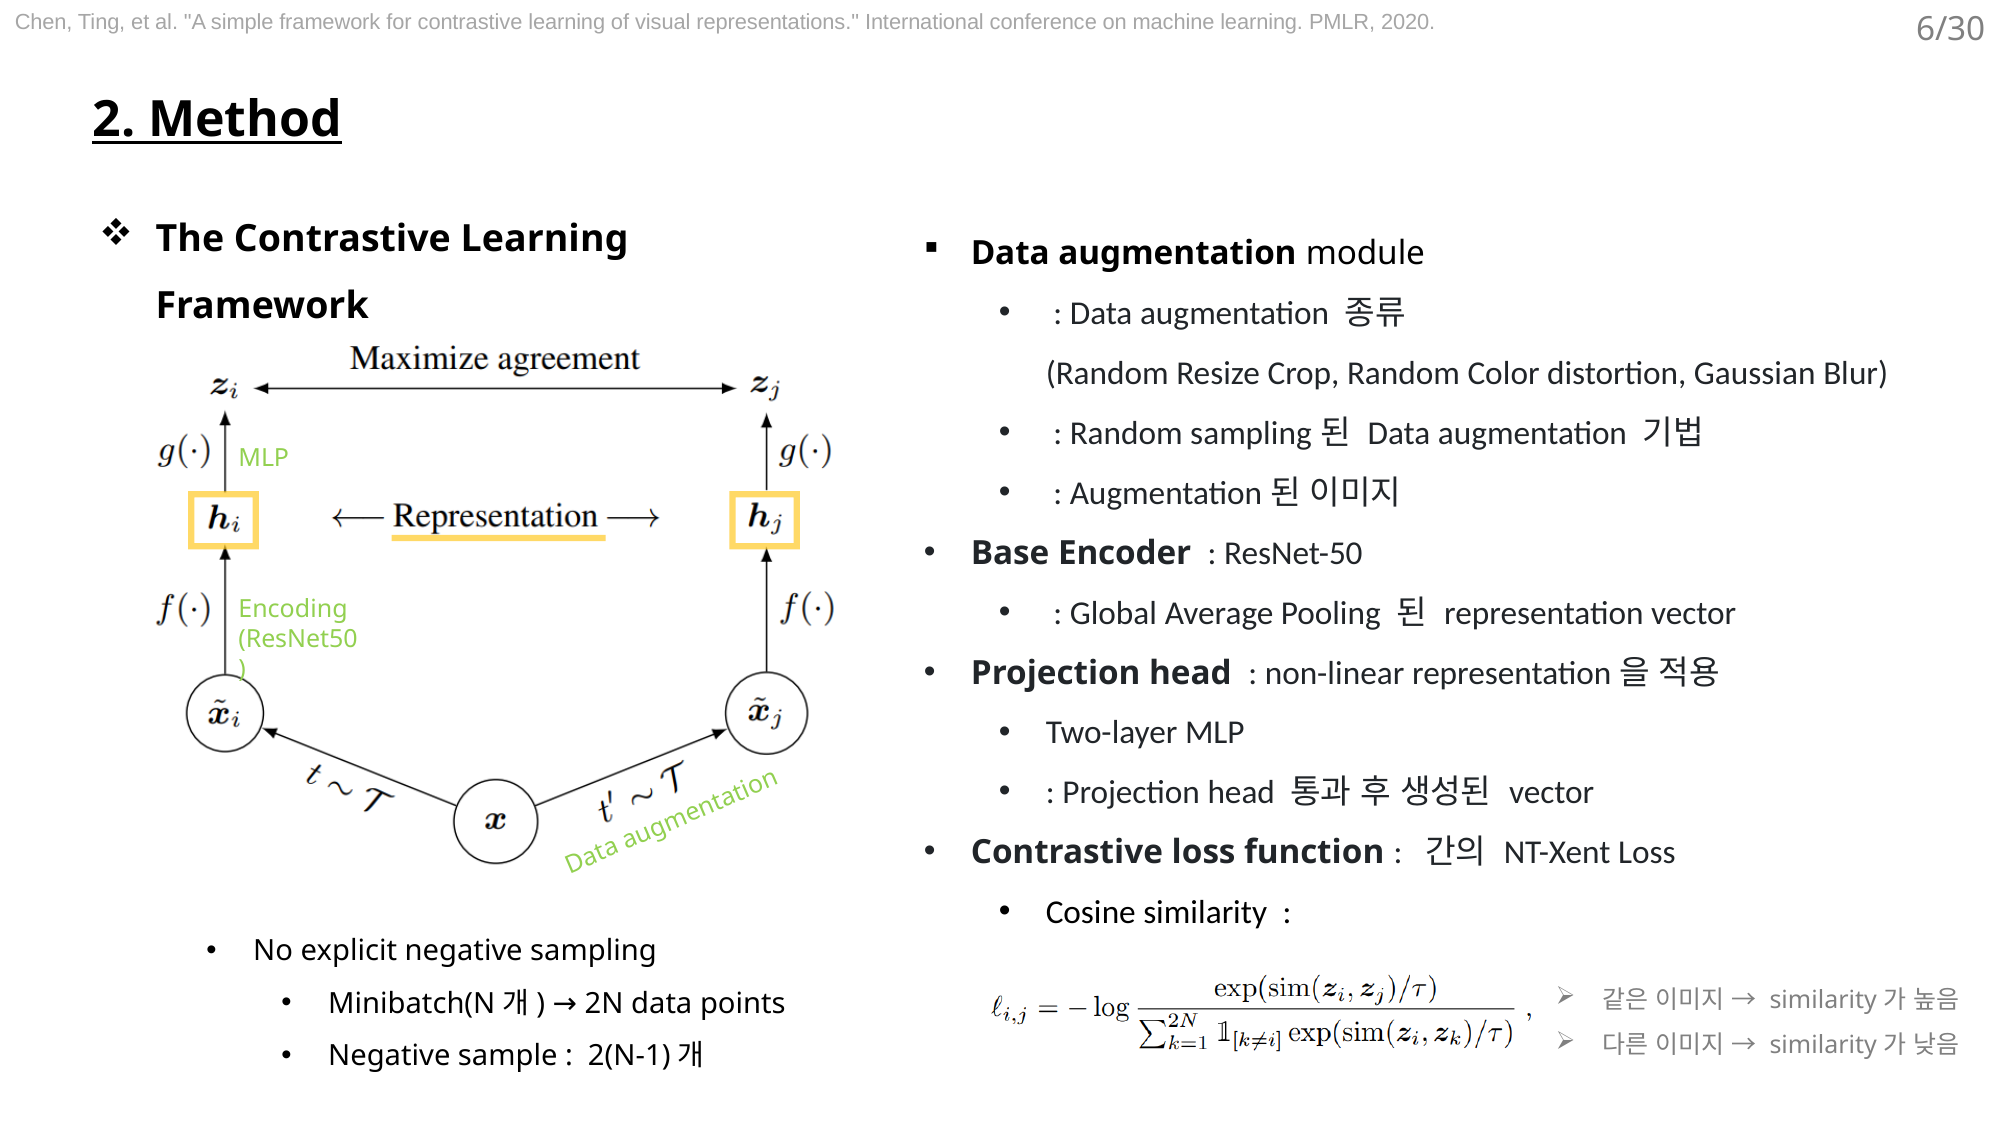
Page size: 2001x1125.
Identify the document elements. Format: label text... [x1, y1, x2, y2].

text_box 같은 이미지 → similarity가 높음 다른 이미지 → similarity가 낮음 [1541, 961, 2000, 1066]
text_box The Contrastive Learning Framework [84, 183, 866, 334]
text_box No explicit negative sampling Minibatch(N개) → 2N data points Negative sample : 2(N-1)개 [191, 906, 878, 1079]
picture [978, 961, 1542, 1062]
text_box Chen, Ting, et al. "A simple framework for contrastive learning of visual representations." International conference on machine learning. PMLR, 2020. [0, 0, 1747, 41]
title 2. Method [77, 65, 638, 176]
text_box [119, 320, 866, 882]
